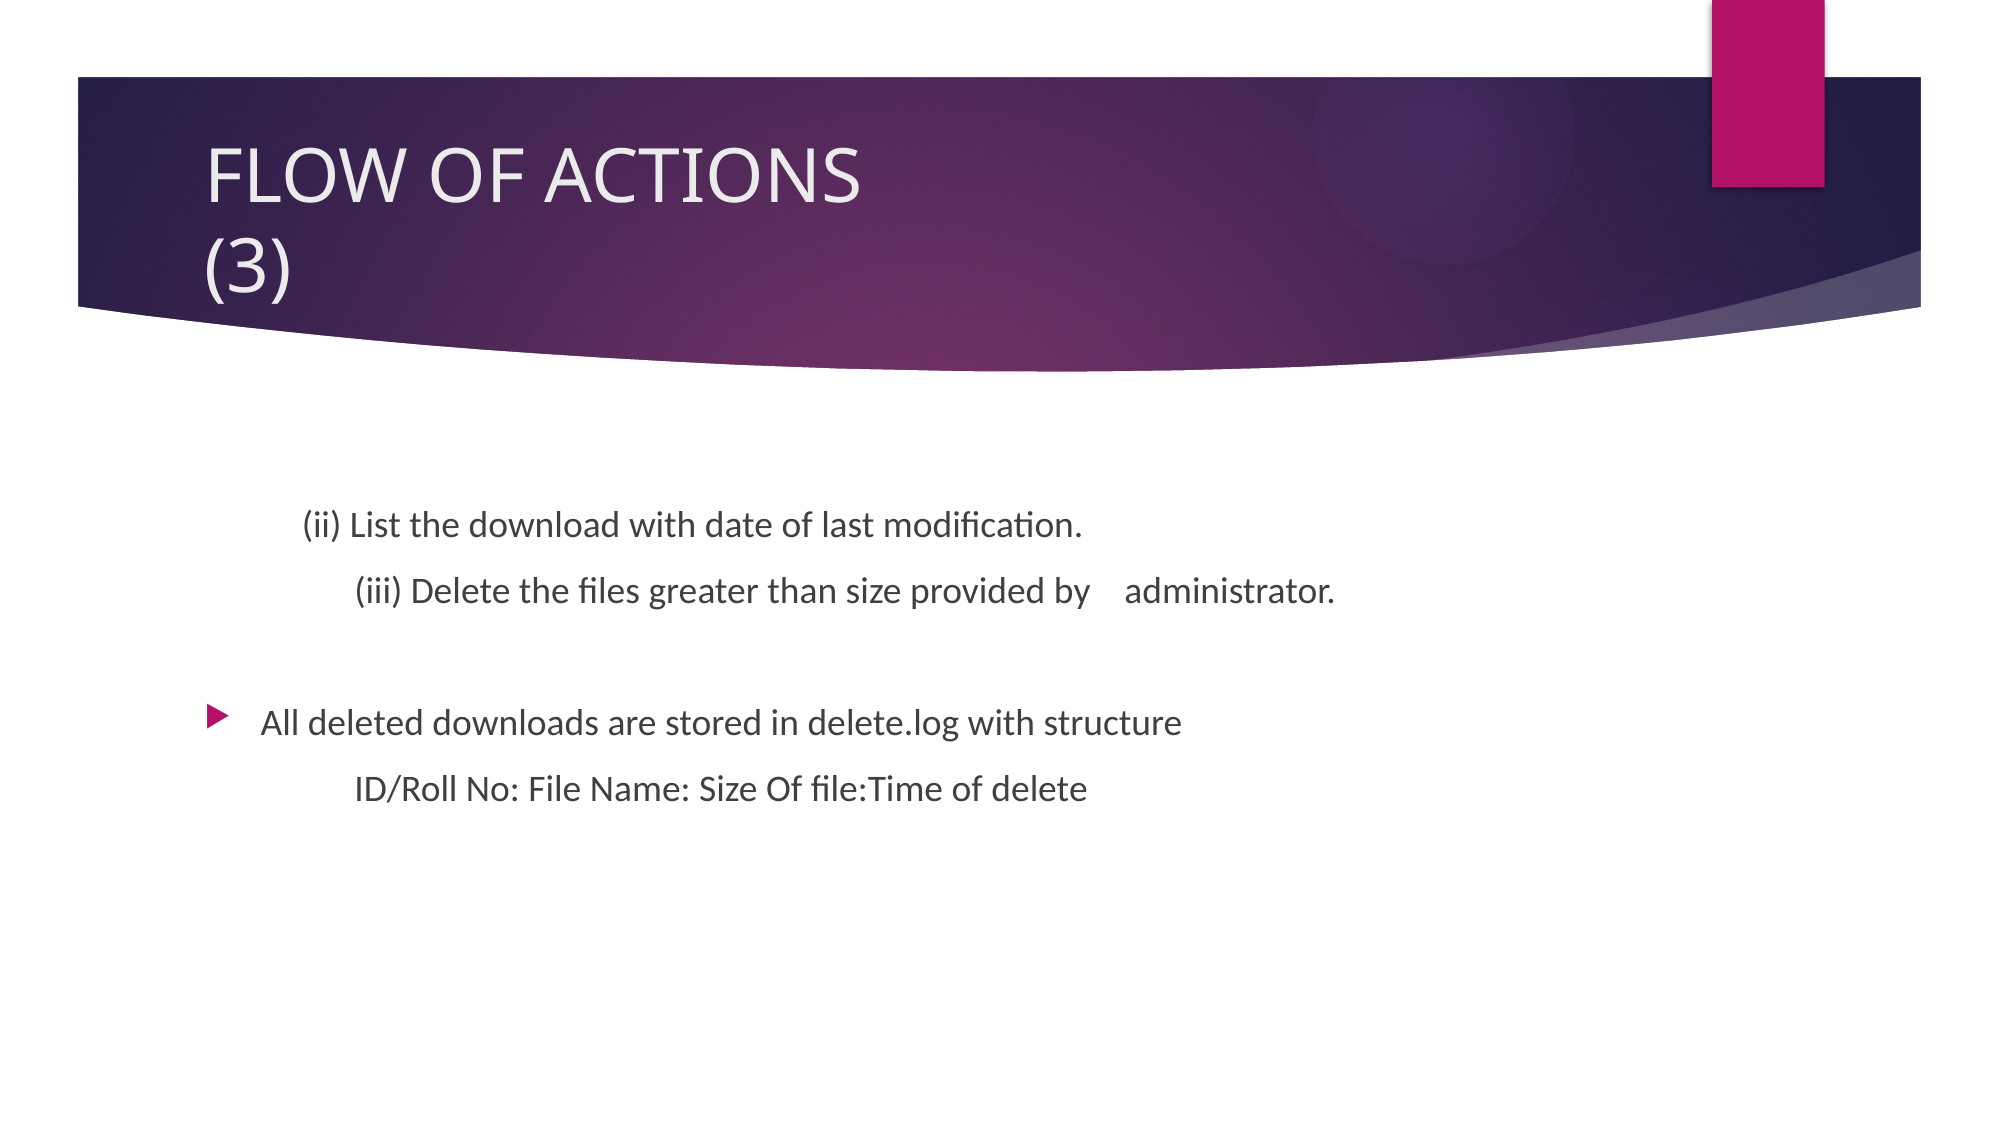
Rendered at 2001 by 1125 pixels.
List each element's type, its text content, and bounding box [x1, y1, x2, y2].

title FLOW OF ACTIONS (3) [189, 159, 1627, 276]
list (ii) List the download with date of last modification. (iii) Delete the files greater than size provided by administrator. All deleted downloads are stored in delete.log with structure ID/Roll No: File Name: Size Of file:Time of delete [189, 427, 1638, 988]
